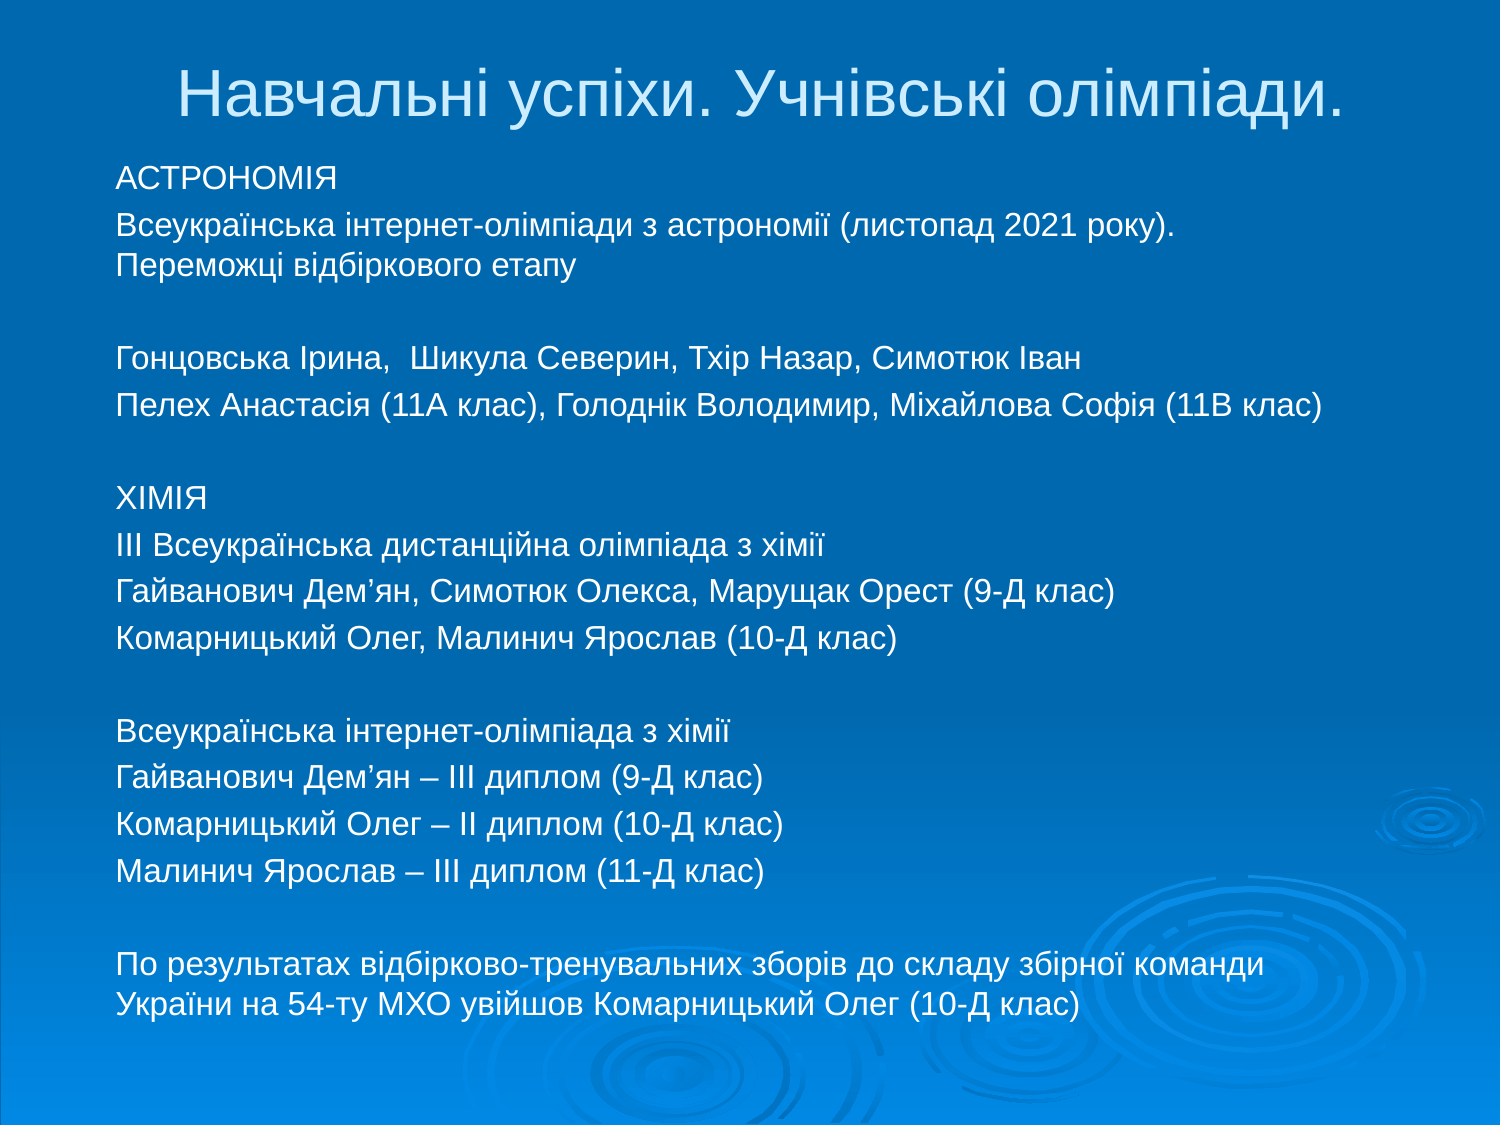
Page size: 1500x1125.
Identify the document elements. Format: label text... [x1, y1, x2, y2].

subtitle АСТРОНОМІЯ Всеукраїнська інтернет-олімпіади з астрономії (листопад 2021 року). Переможці відбіркового етапу Гонцовська Ірина, Шикула Северин, Тхір Назар, Симотюк Іван Пелех Анастасія (11А клас), Голоднік Володимир, Міхайлова Софія (11В клас) ХІМІЯ ІІІ Всеукраїнська дистанційна олімпіада з хімії Гайванович Дем’ян, Симотюк Олекса, Марущак Орест (9-Д клас) Комарницький Олег, Малинич Ярослав (10-Д клас) Всеукраїнська інтернет-олімпіада з хімії Гайванович Дем’ян – ІІІ диплом (9-Д клас) Комарницький Олег – ІІ диплом (10-Д клас) Малинич Ярослав – ІІІ диплом (11-Д клас) По результатах відбірково-тренувальних зборів до складу збірної команди України на 54-ту МХО увійшов Комарницький Олег (10-Д клас) [100, 148, 1365, 1095]
title Навчальні успіхи. Учнівські олімпіади. [123, 30, 1400, 138]
